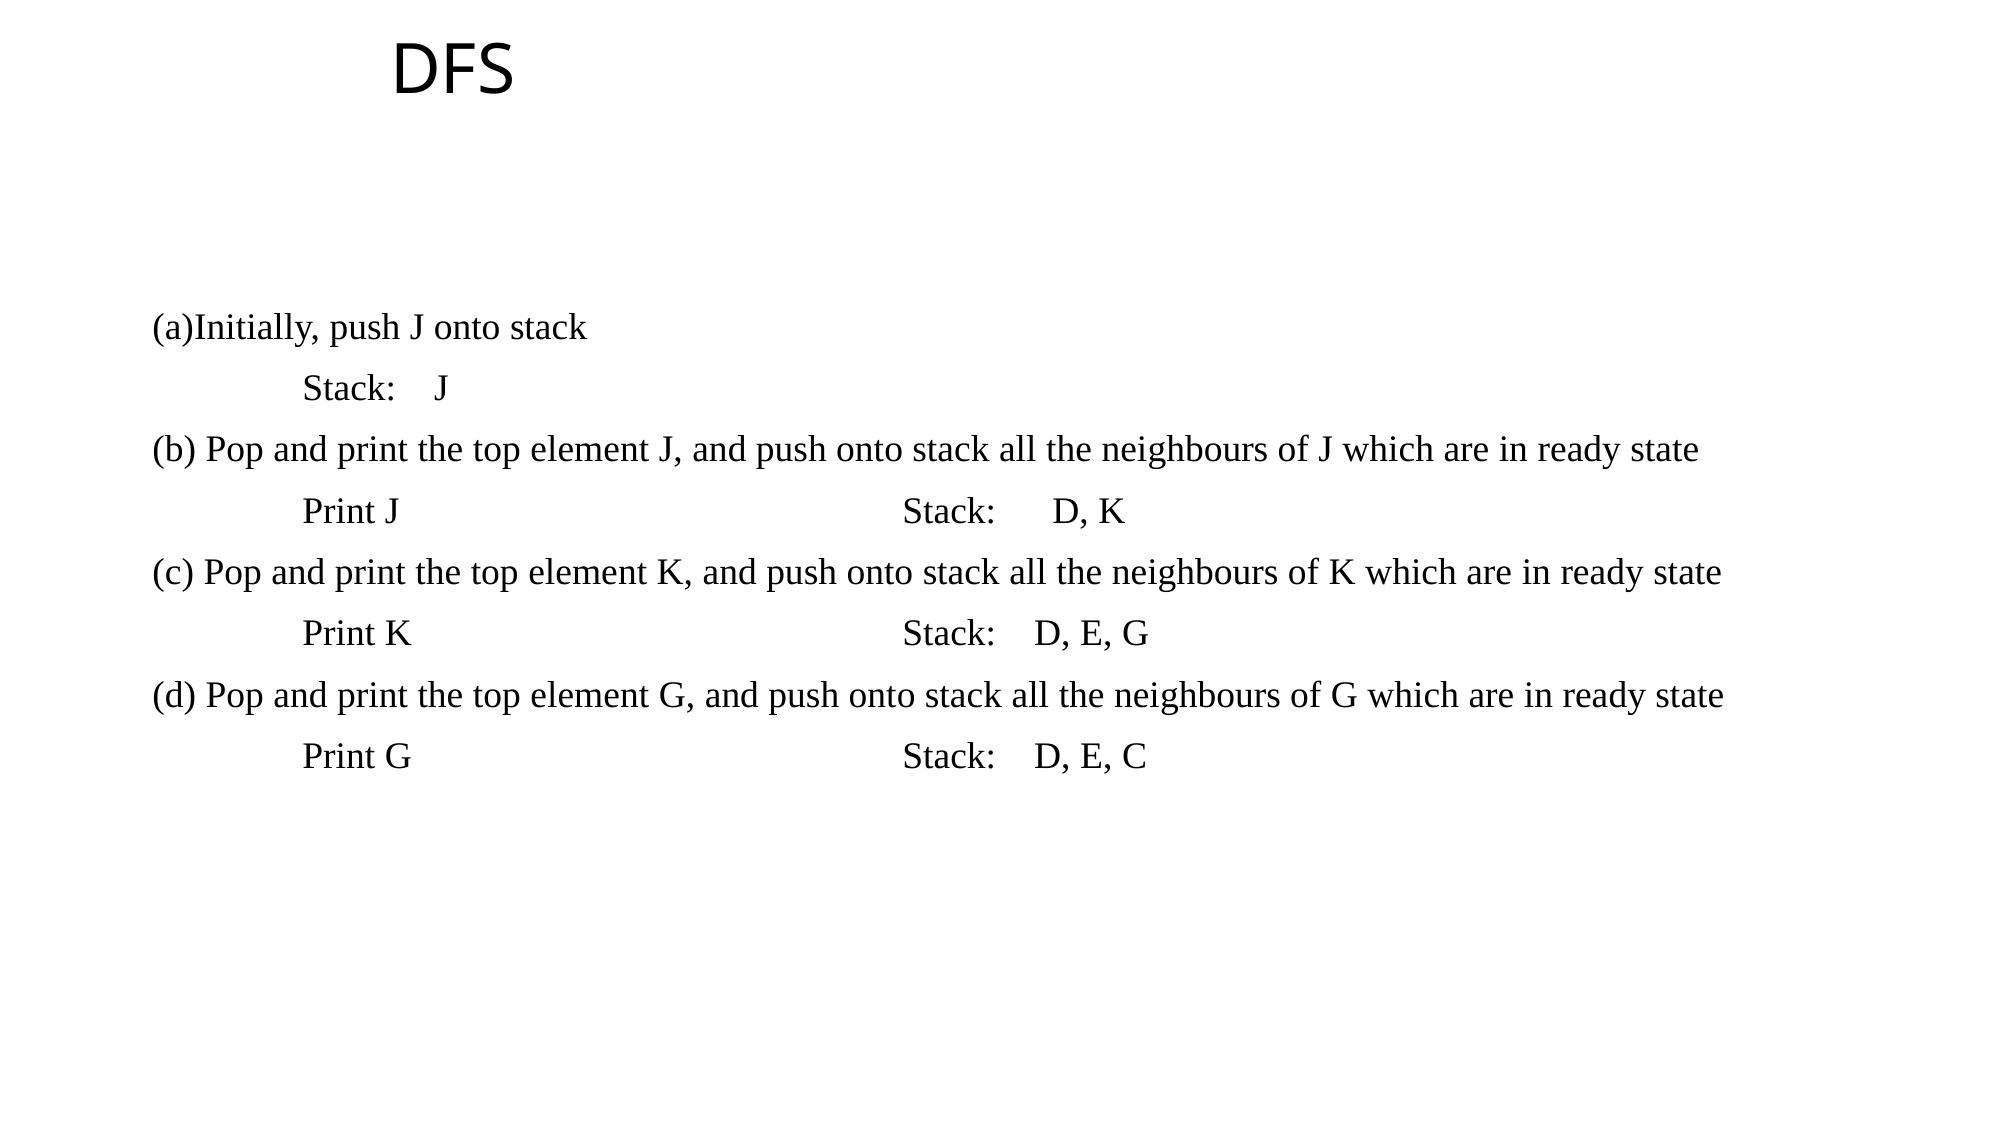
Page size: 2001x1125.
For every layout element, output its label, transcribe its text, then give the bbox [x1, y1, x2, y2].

list Initially, push J onto stack Stack: J (b) Pop and print the top element J, and push onto stack all the neighbours of J which are in ready state Print J Stack: D, K (c) Pop and print the top element K, and push onto stack all the neighbours of K which are in ready state Print K Stack: D, E, G (d) Pop and print the top element G, and push onto stack all the neighbours of G which are in ready state Print G Stack: D, E, C [137, 299, 1863, 1014]
title DFS [375, 24, 533, 118]
